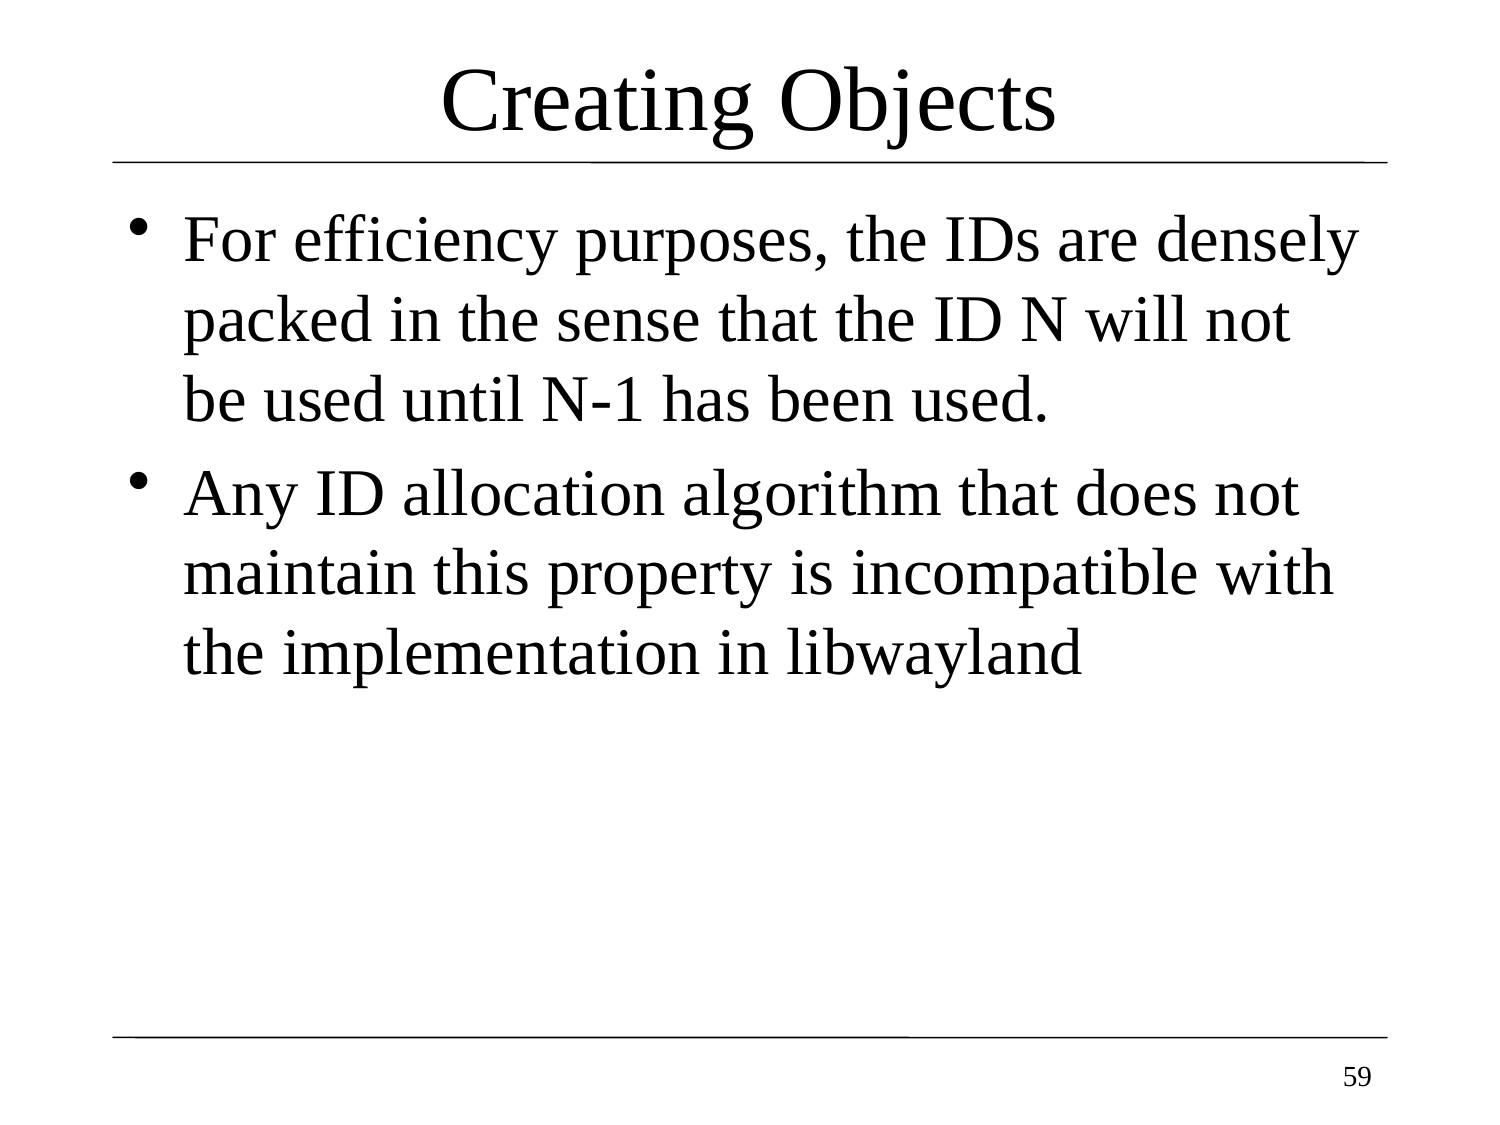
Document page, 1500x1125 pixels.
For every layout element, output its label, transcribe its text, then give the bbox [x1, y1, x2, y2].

slide_number 59 [1074, 1050, 1388, 1100]
title Creating Objects [112, 37, 1388, 150]
list For efficiency purposes, the IDs are densely packed in the sense that the ID N will not be used until N-1 has been used. Any ID allocation algorithm that does not maintain this property is incompatible with the implementation in libwayland [112, 187, 1388, 1000]
